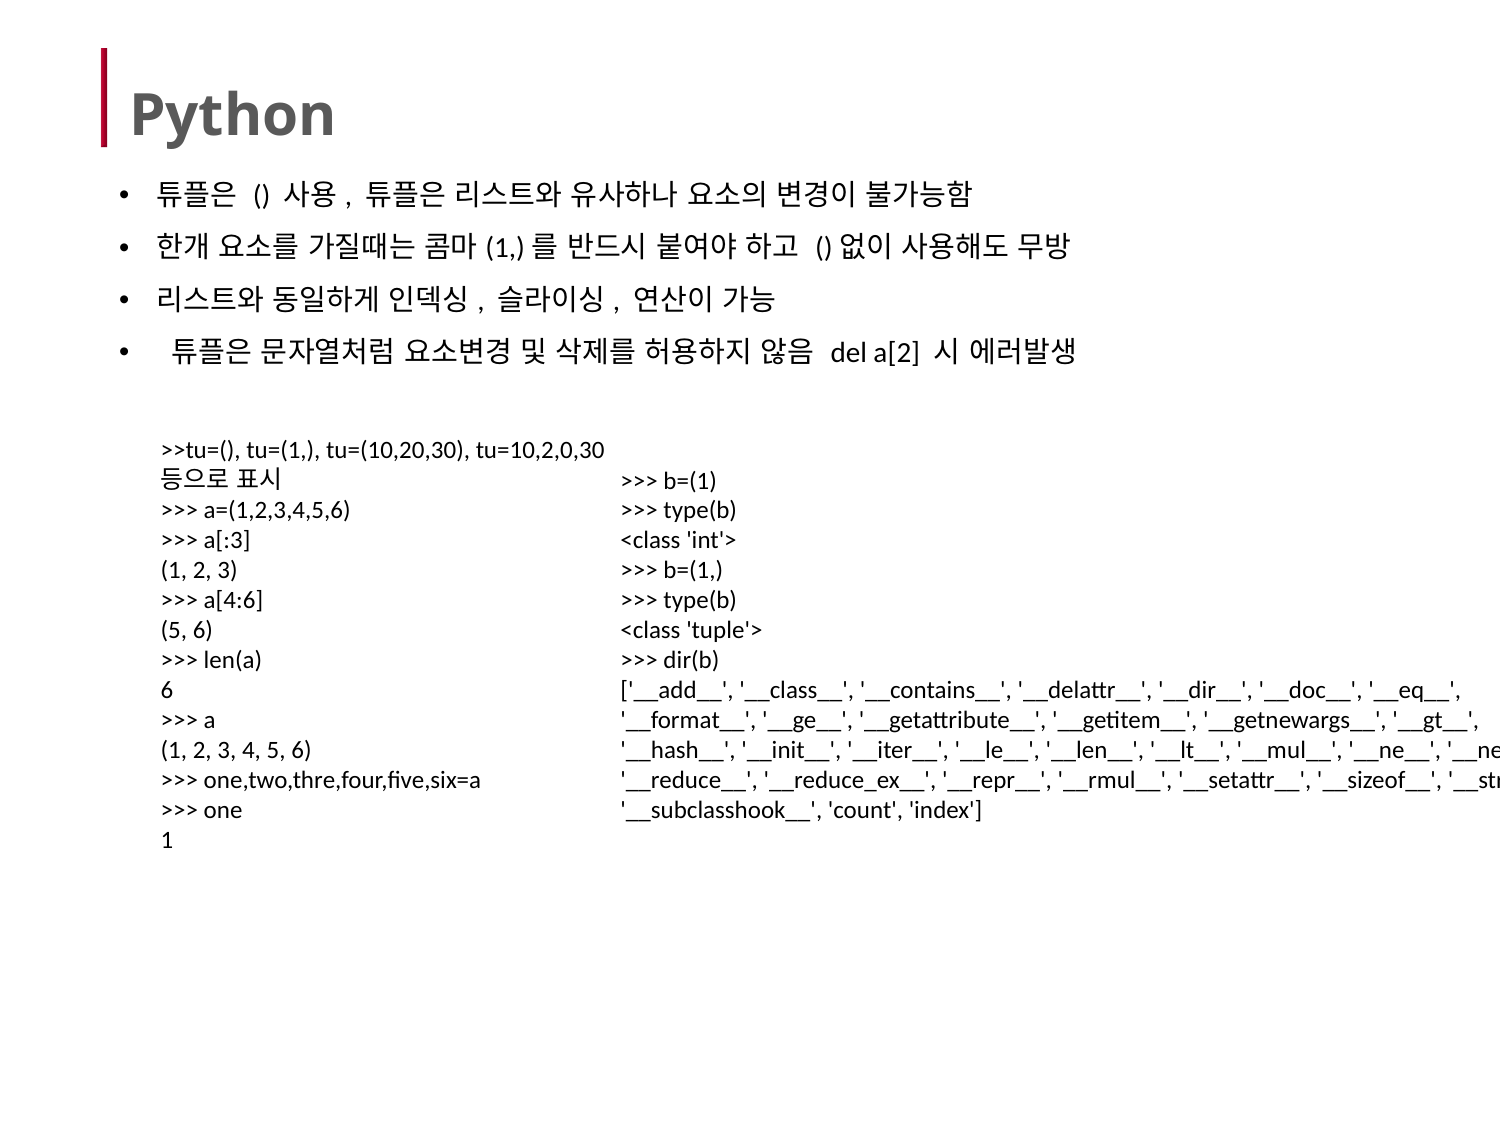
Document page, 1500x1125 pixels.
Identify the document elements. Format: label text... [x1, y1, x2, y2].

text_box >>> b=(1) >>> type(b) <class 'int'> >>> b=(1,) >>> type(b) <class 'tuple'> >>> dir(b) ['__add__', '__class__', '__contains__', '__delattr__', '__dir__', '__doc__', '__eq__', '__format__', '__ge__', '__getattribute__', '__getitem__', '__getnewargs__', '__gt__', '__hash__', '__init__', '__iter__', '__le__', '__len__', '__lt__', '__mul__', '__ne__', '__new__', '__reduce__', '__reduce_ex__', '__repr__', '__rmul__', '__setattr__', '__sizeof__', '__str__', '__subclasshook__', 'count', 'index'] [605, 456, 1500, 831]
text_box >>tu=(), tu=(1,), tu=(10,20,30), tu=10,2,0,30 등으로 표시 >>> a=(1,2,3,4,5,6) >>> a[:3] (1, 2, 3) >>> a[4:6] (5, 6) >>> len(a) 6 >>> a (1, 2, 3, 4, 5, 6) >>> one,two,thre,four,five,six=a >>> one 1 [145, 426, 631, 861]
list 튜플은 () 사용, 튜플은 리스트와 유사하나 요소의 변경이 불가능함 한개 요소를 가질때는 콤마(1,)를 반드시 붙여야 하고 ()없이 사용해도 무방 리스트와 동일하게 인덱싱, 슬라이싱, 연산이 가능 튜플은 문자열처럼 요소변경 및 삭제를 허용하지 않음 del a[2] 시 에러발생 [104, 173, 1399, 1069]
picture [84, 48, 123, 156]
